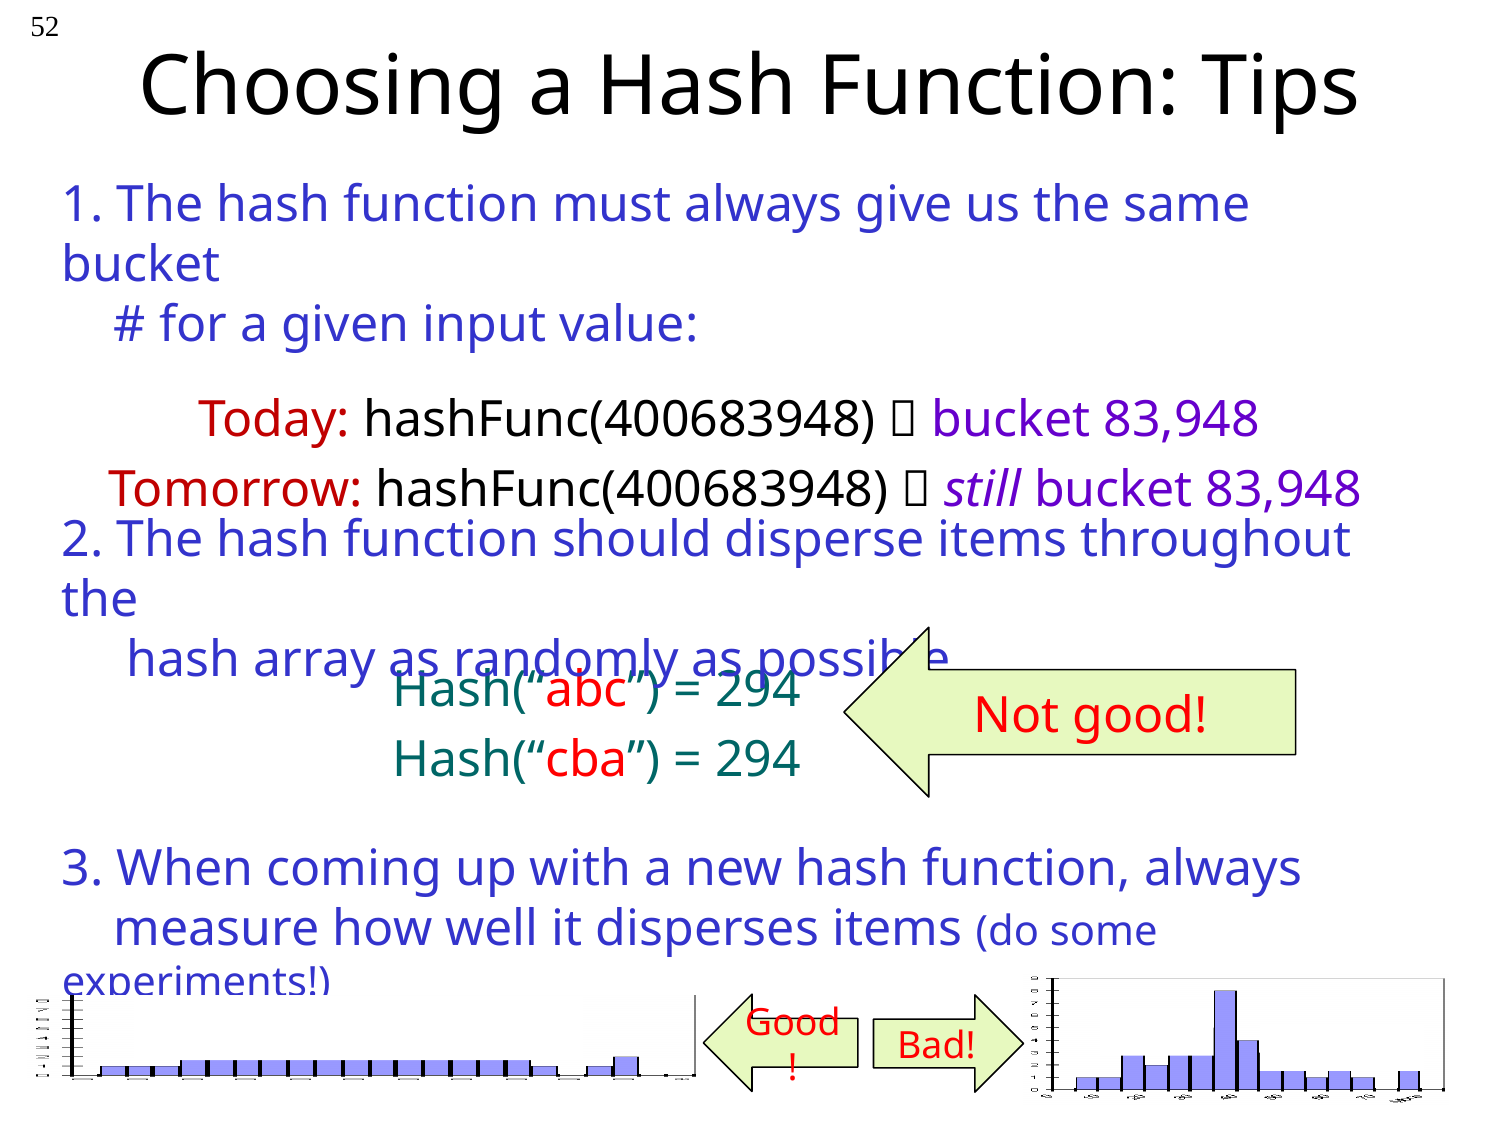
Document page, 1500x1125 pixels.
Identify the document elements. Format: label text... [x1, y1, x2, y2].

text_box 3. When coming up with a new hash function, always measure how well it disperses items (do some experiments!) [47, 827, 1449, 972]
text_box 1. The hash function must always give us the same bucket # for a given input value: Today: hashFunc(400683948)  bucket 83,948 Tomorrow: hashFunc(400683948)  still bucket 83,948 [47, 163, 1424, 498]
text_box Not good! [843, 627, 1296, 798]
text_box 2. The hash function should disperse items throughout the hash array as randomly as possible. [47, 498, 1449, 694]
slide_number 52 [0, 0, 76, 76]
text_box Hash(“abc”) = 294 Hash(“cba”) = 294 [377, 694, 924, 794]
text_box Hash(“abc”) = 294 Hash(“cba”) = 294 [929, 694, 1449, 794]
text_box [27, 973, 1450, 1105]
title Choosing a Hash Function: Tips [112, 0, 1388, 163]
